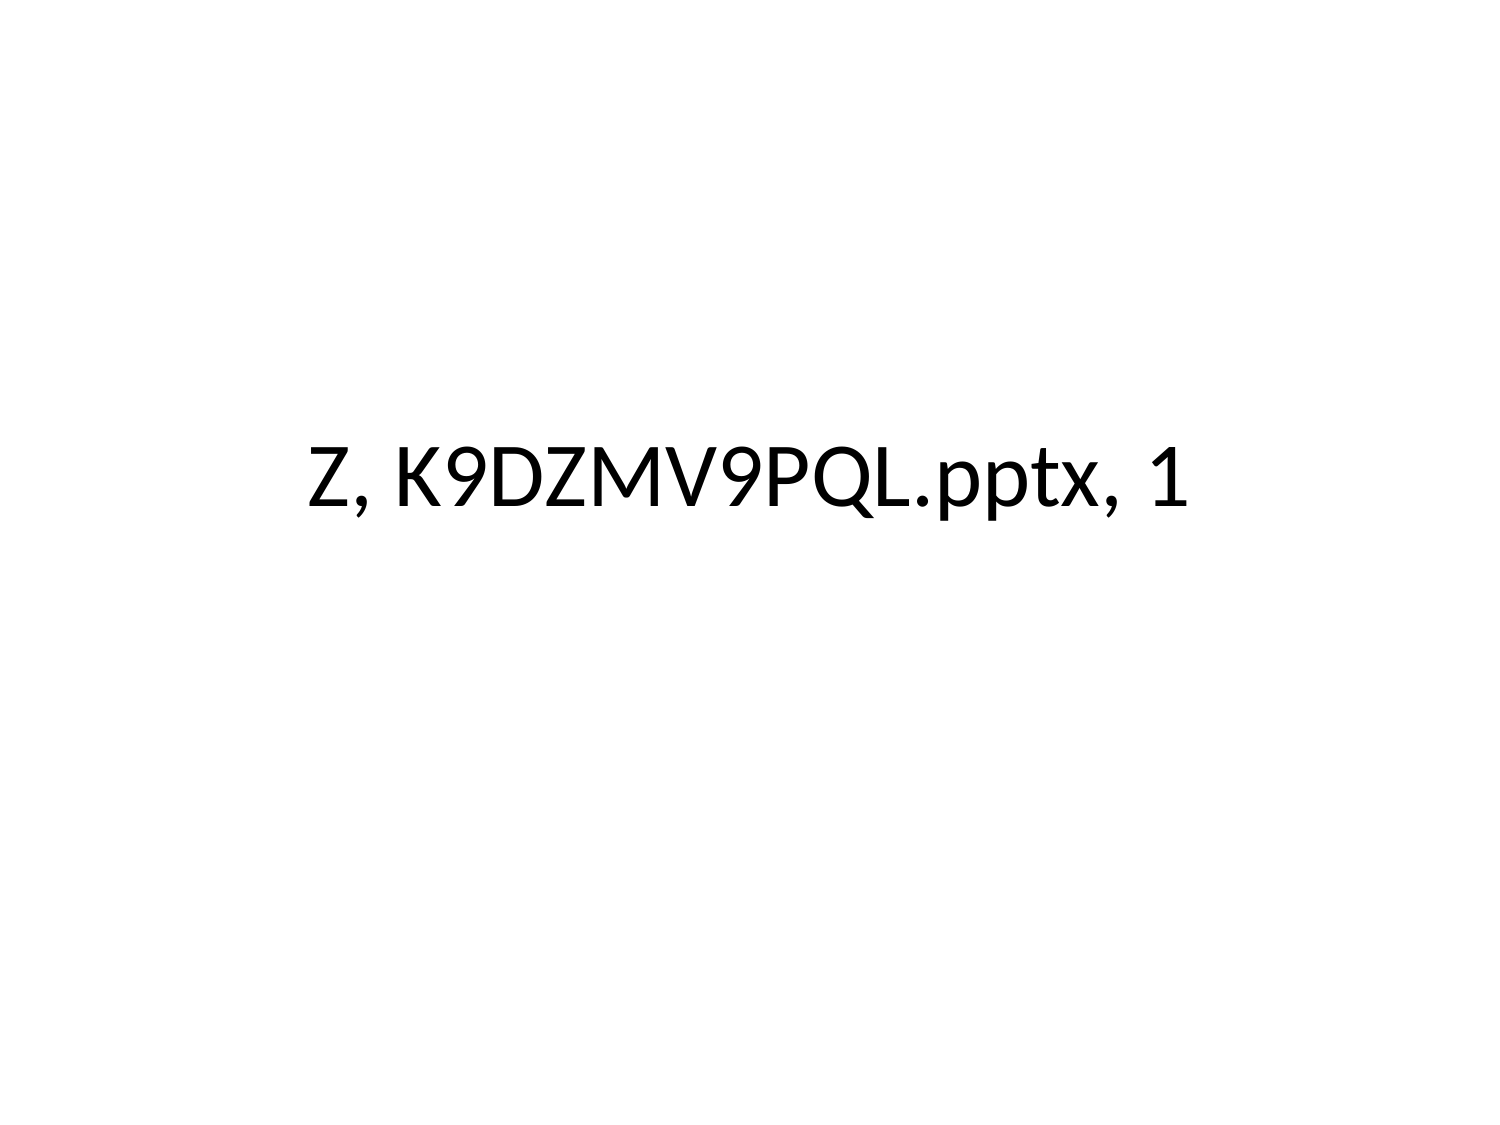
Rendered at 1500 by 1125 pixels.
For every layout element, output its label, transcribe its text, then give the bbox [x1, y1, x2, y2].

title Z, K9DZMV9PQL.pptx, 1 [112, 349, 1388, 591]
